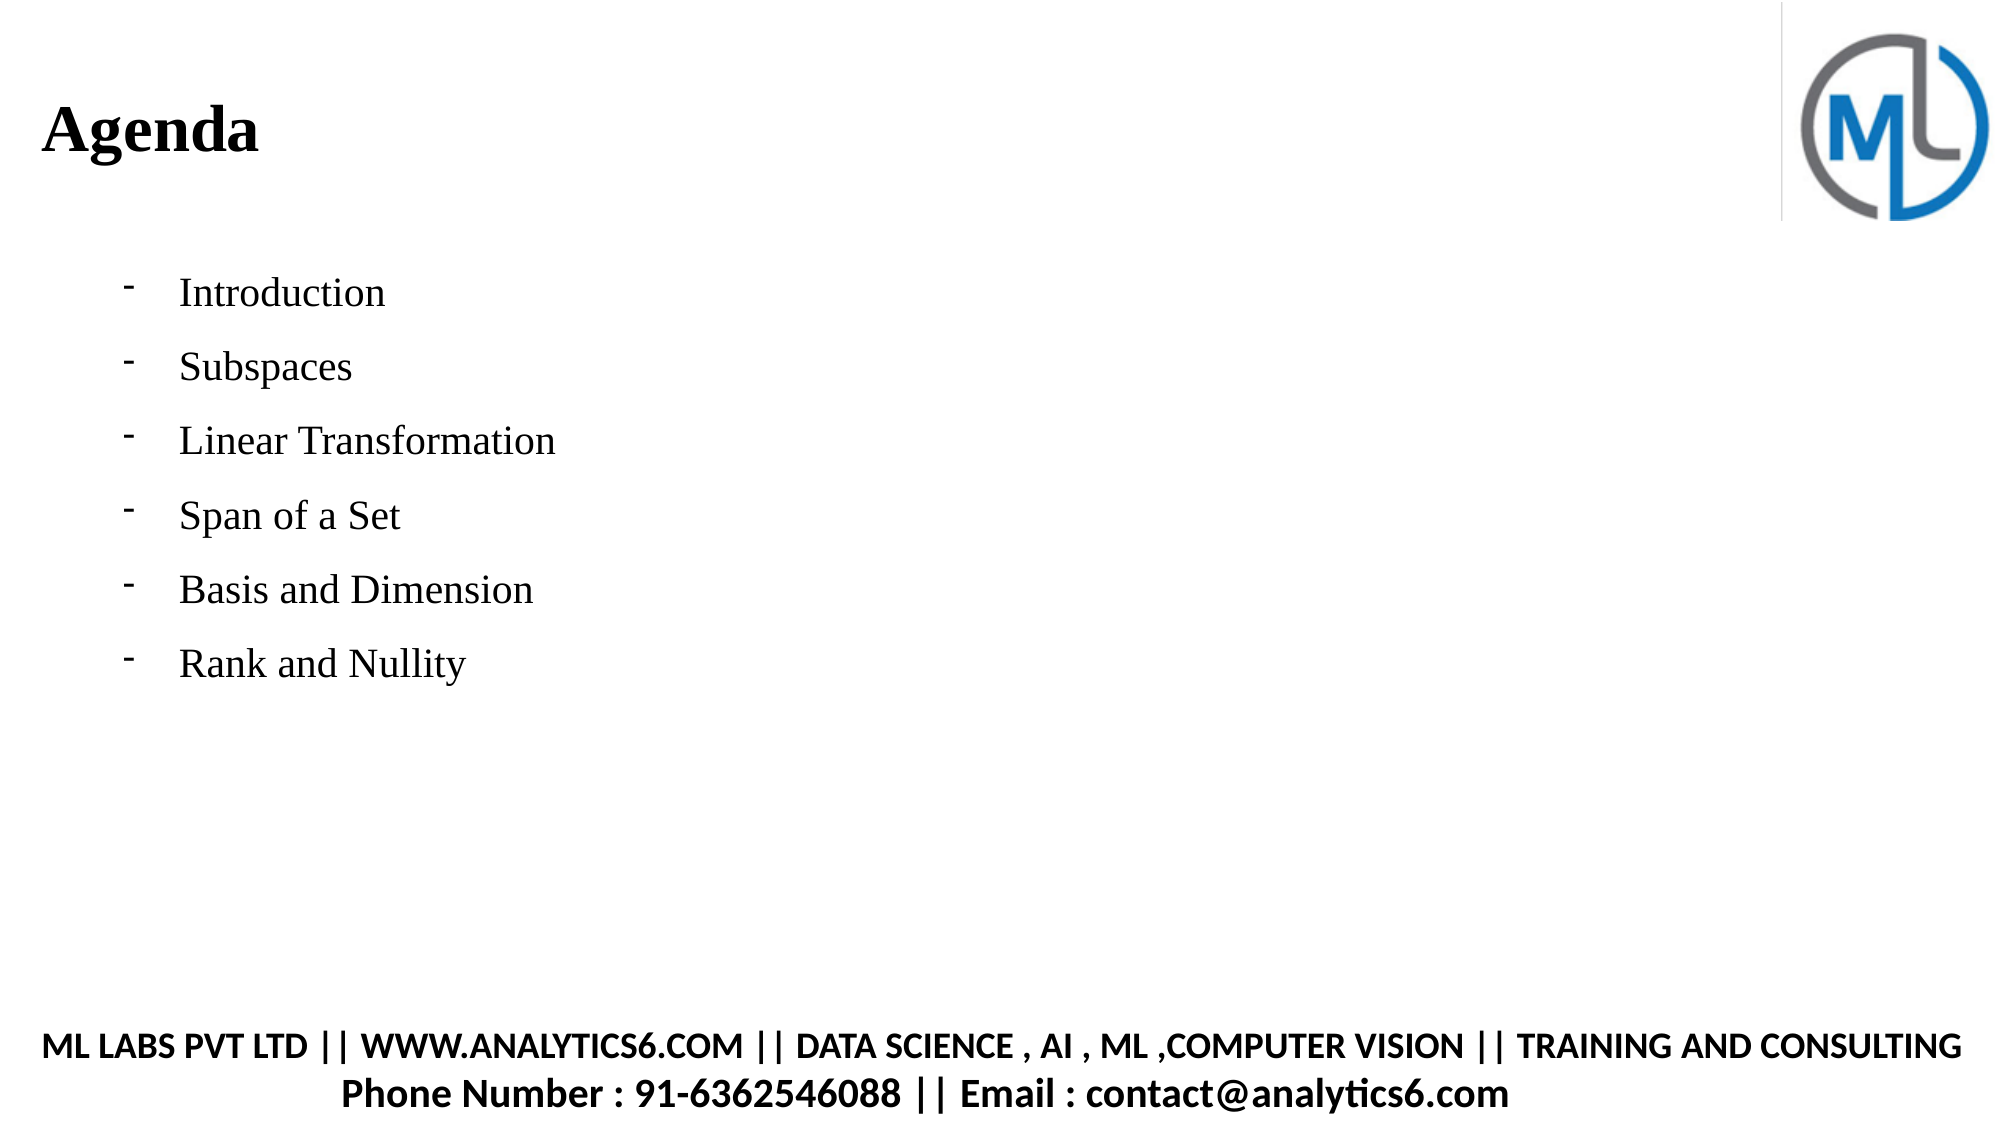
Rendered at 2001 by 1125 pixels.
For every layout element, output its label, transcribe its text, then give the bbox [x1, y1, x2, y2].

list Introduction Subspaces Linear Transformation Span of a Set Basis and Dimension Rank and Nullity [107, 253, 1863, 1013]
picture [1779, 2, 1999, 222]
text_box ML LABS PVT LTD || WWW.ANALYTICS6.COM || DATA SCIENCE , AI , ML ,COMPUTER VISION || TRAINING AND CONSULTING Phone Number : 91-6362546088 || Email : contact@analytics6.com [26, 1013, 2000, 1124]
title Agenda [26, 0, 1863, 278]
